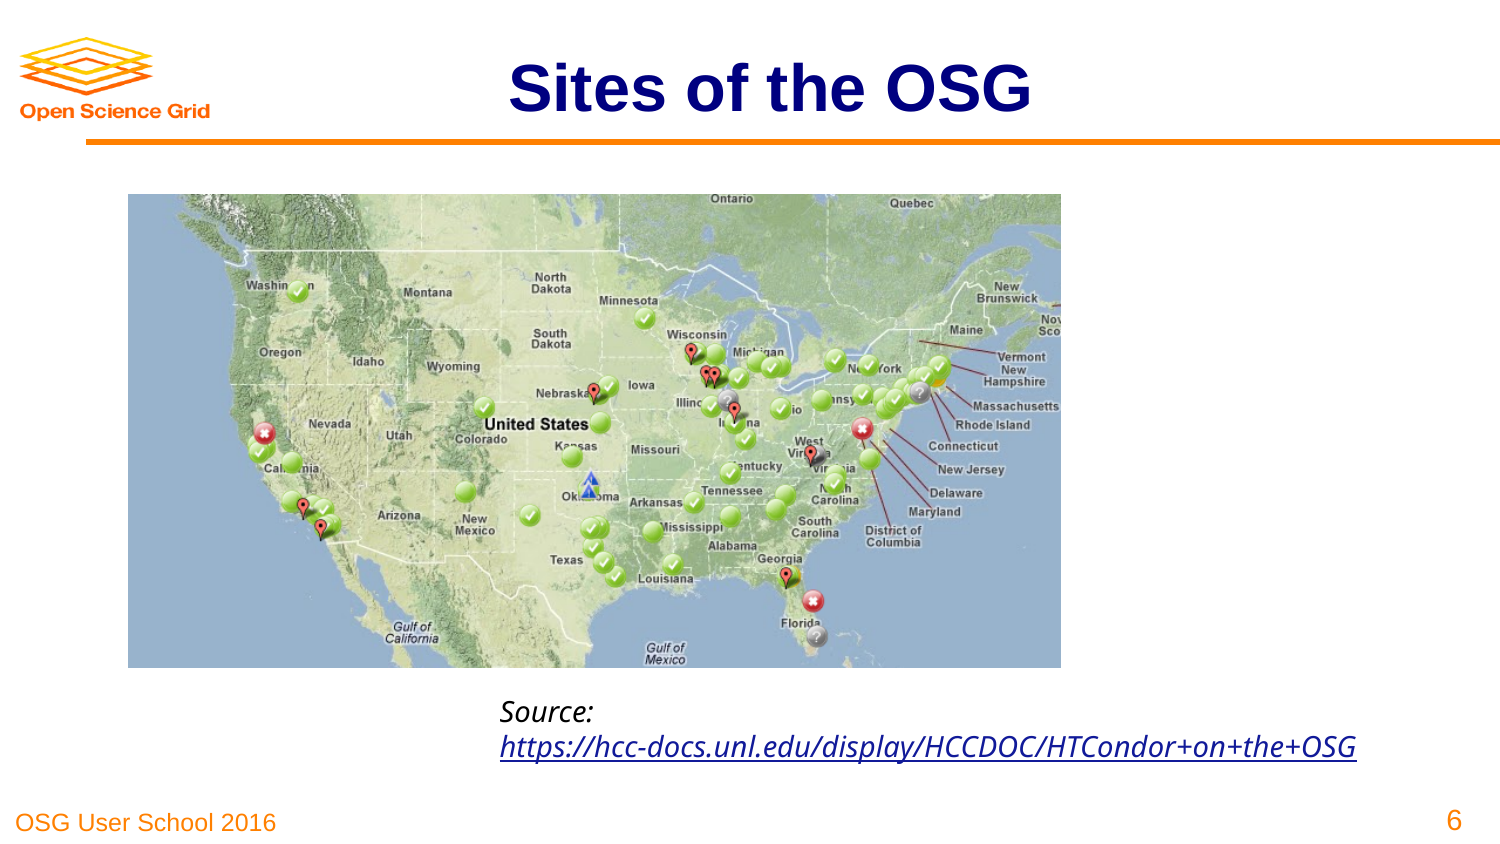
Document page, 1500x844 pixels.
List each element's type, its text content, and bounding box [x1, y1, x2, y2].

title Sites of the OSG [201, 14, 1342, 155]
picture [0, 20, 201, 134]
text_box Source: https://hcc-docs.unl.edu/display/HCCDOC/HTCondor+on+the+OSG [484, 678, 1410, 728]
slide_number ‹#› [1431, 787, 1500, 844]
picture [127, 194, 1062, 669]
